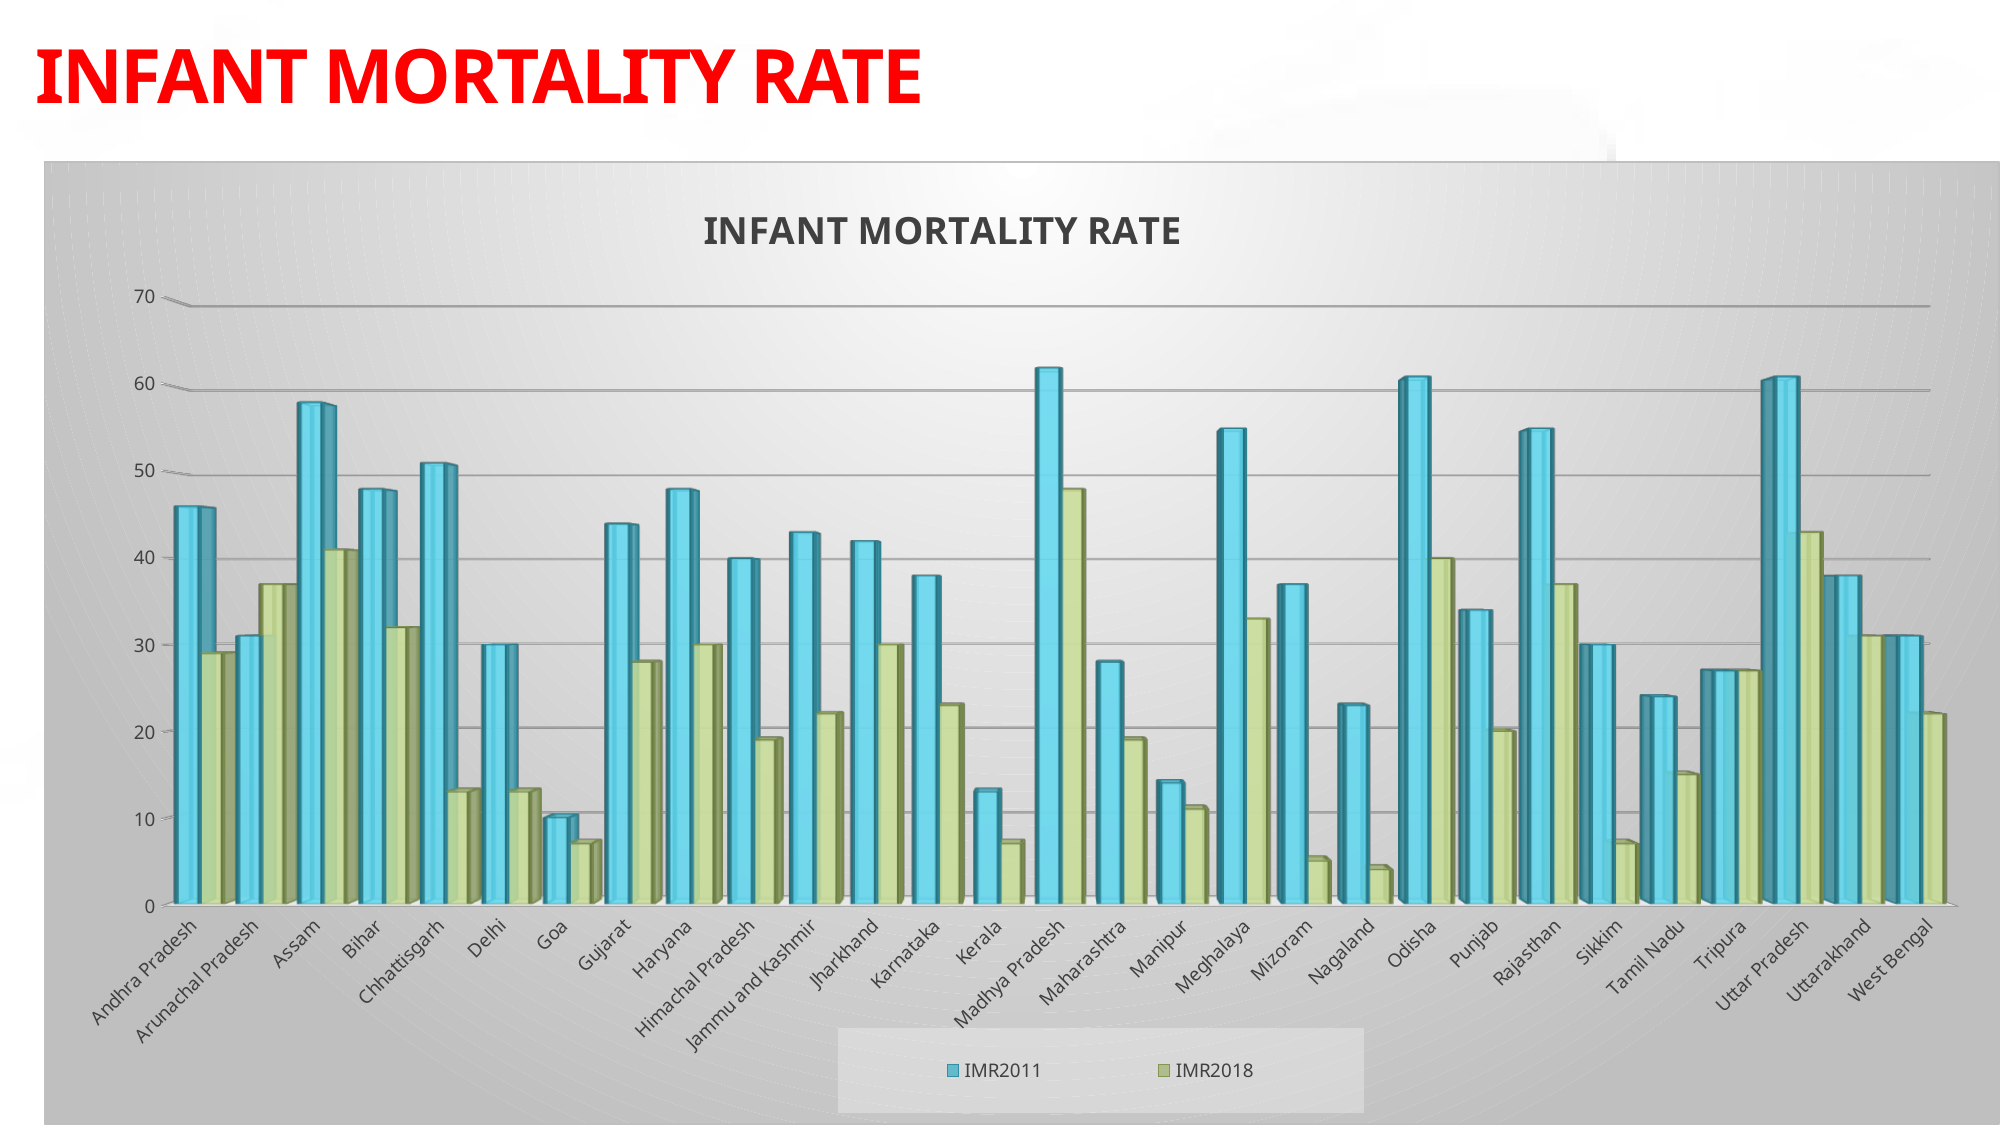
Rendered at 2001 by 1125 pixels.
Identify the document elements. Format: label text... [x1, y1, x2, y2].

chart [43, 160, 2000, 1125]
title INFANT MORTALITY RATE [20, 0, 1245, 162]
